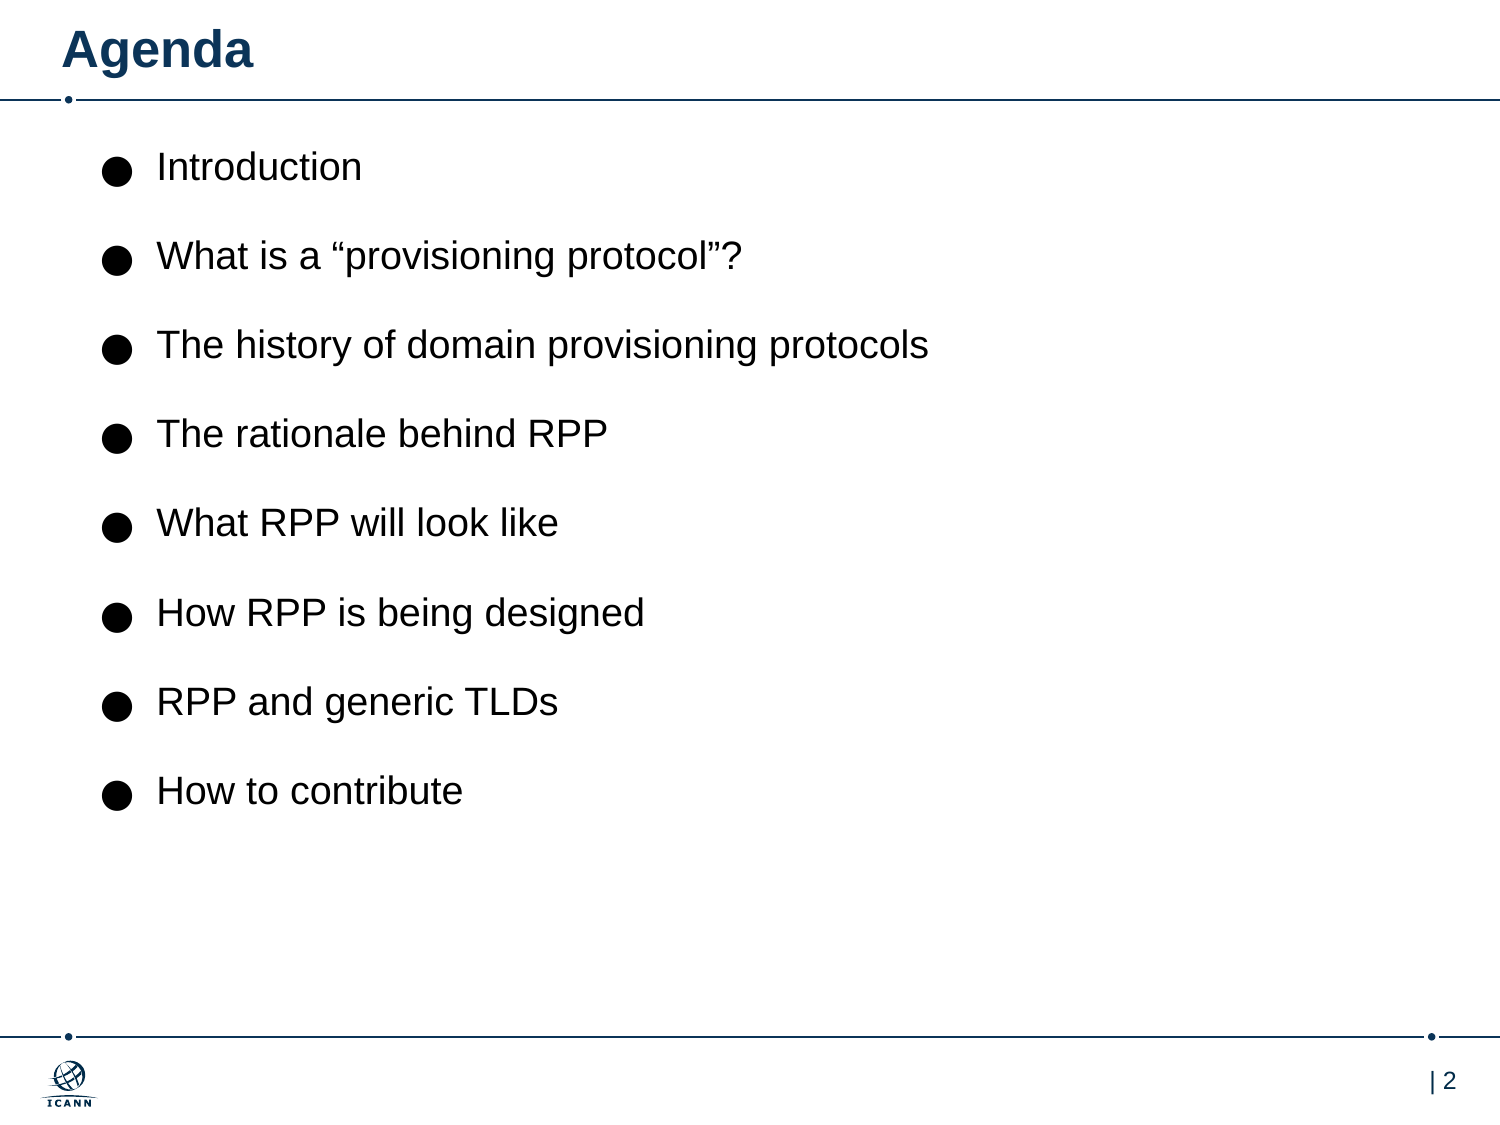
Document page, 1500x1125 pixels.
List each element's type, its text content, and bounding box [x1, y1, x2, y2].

list Introduction What is a “provisioning protocol”? The history of domain provisioning protocols The rationale behind RPP What RPP will look like How RPP is being designed RPP and generic TLDs How to contribute [99, 140, 1398, 992]
title Agenda [61, 7, 1376, 82]
